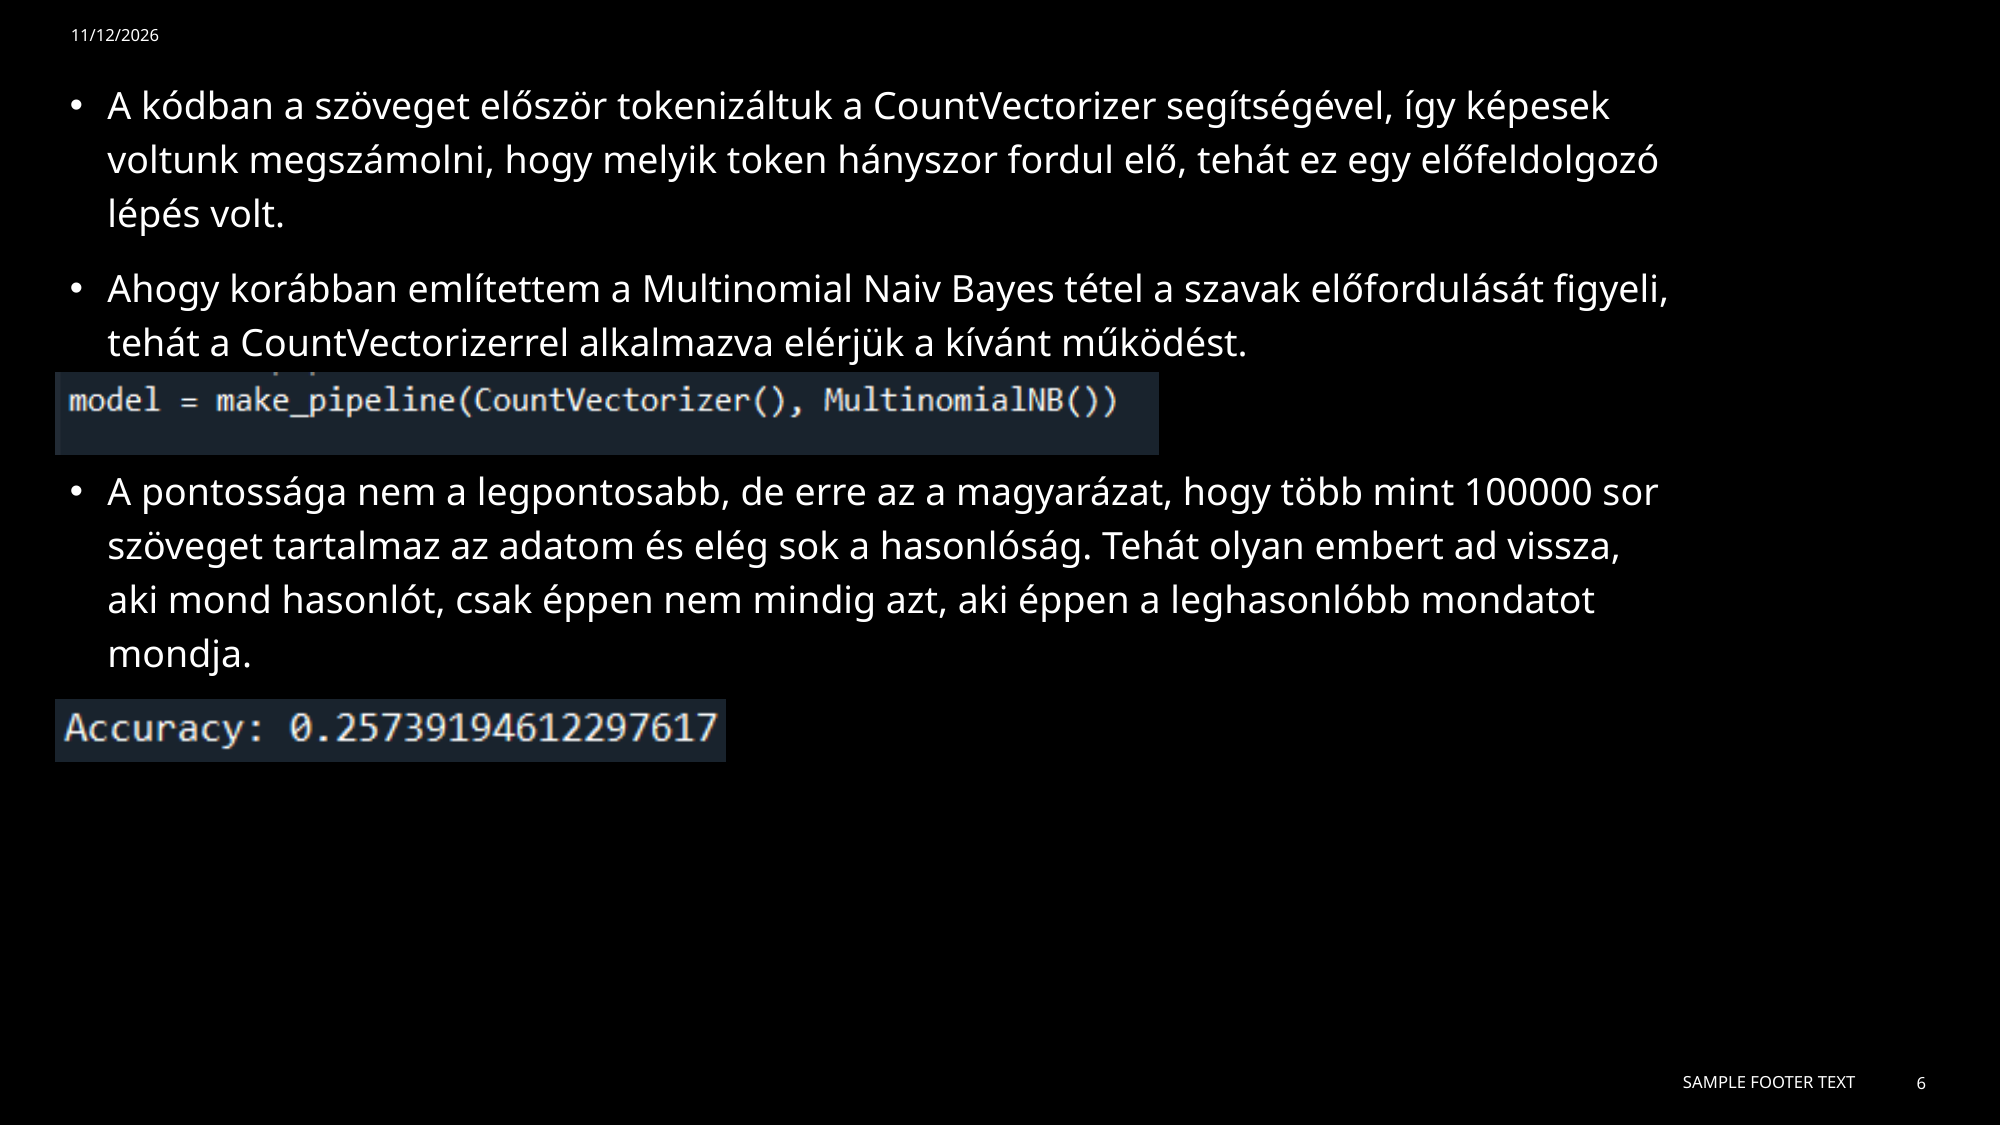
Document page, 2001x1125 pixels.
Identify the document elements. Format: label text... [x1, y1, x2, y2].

footer Sample Footer Text [1204, 1053, 1871, 1114]
list A kódban a szöveget először tokenizáltuk a CountVectorizer segítségével, így képesek voltunk megszámolni, hogy melyik token hányszor fordul elő, tehát ez egy előfeldolgozó lépés volt. Ahogy korábban említettem a Multinomial Naiv Bayes tétel a szavak előfordulását figyeli, tehát a CountVectorizerrel alkalmazva elérjük a kívánt működést. A pontossága nem a legpontosabb, de erre az a magyarázat, hogy több mint 100000 sor szöveget tartalmaz az adatom és elég sok a hasonlóság. Tehát olyan embert ad vissza, aki mond hasonlót, csak éppen nem mindig azt, aki éppen a leghasonlóbb mondatot mondja. De így is ¼ pontossággal eltalálja. [55, 65, 1689, 1017]
slide_number 6 [1870, 1054, 1942, 1114]
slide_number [55, 10, 506, 63]
picture [55, 372, 1159, 455]
picture [55, 699, 726, 762]
